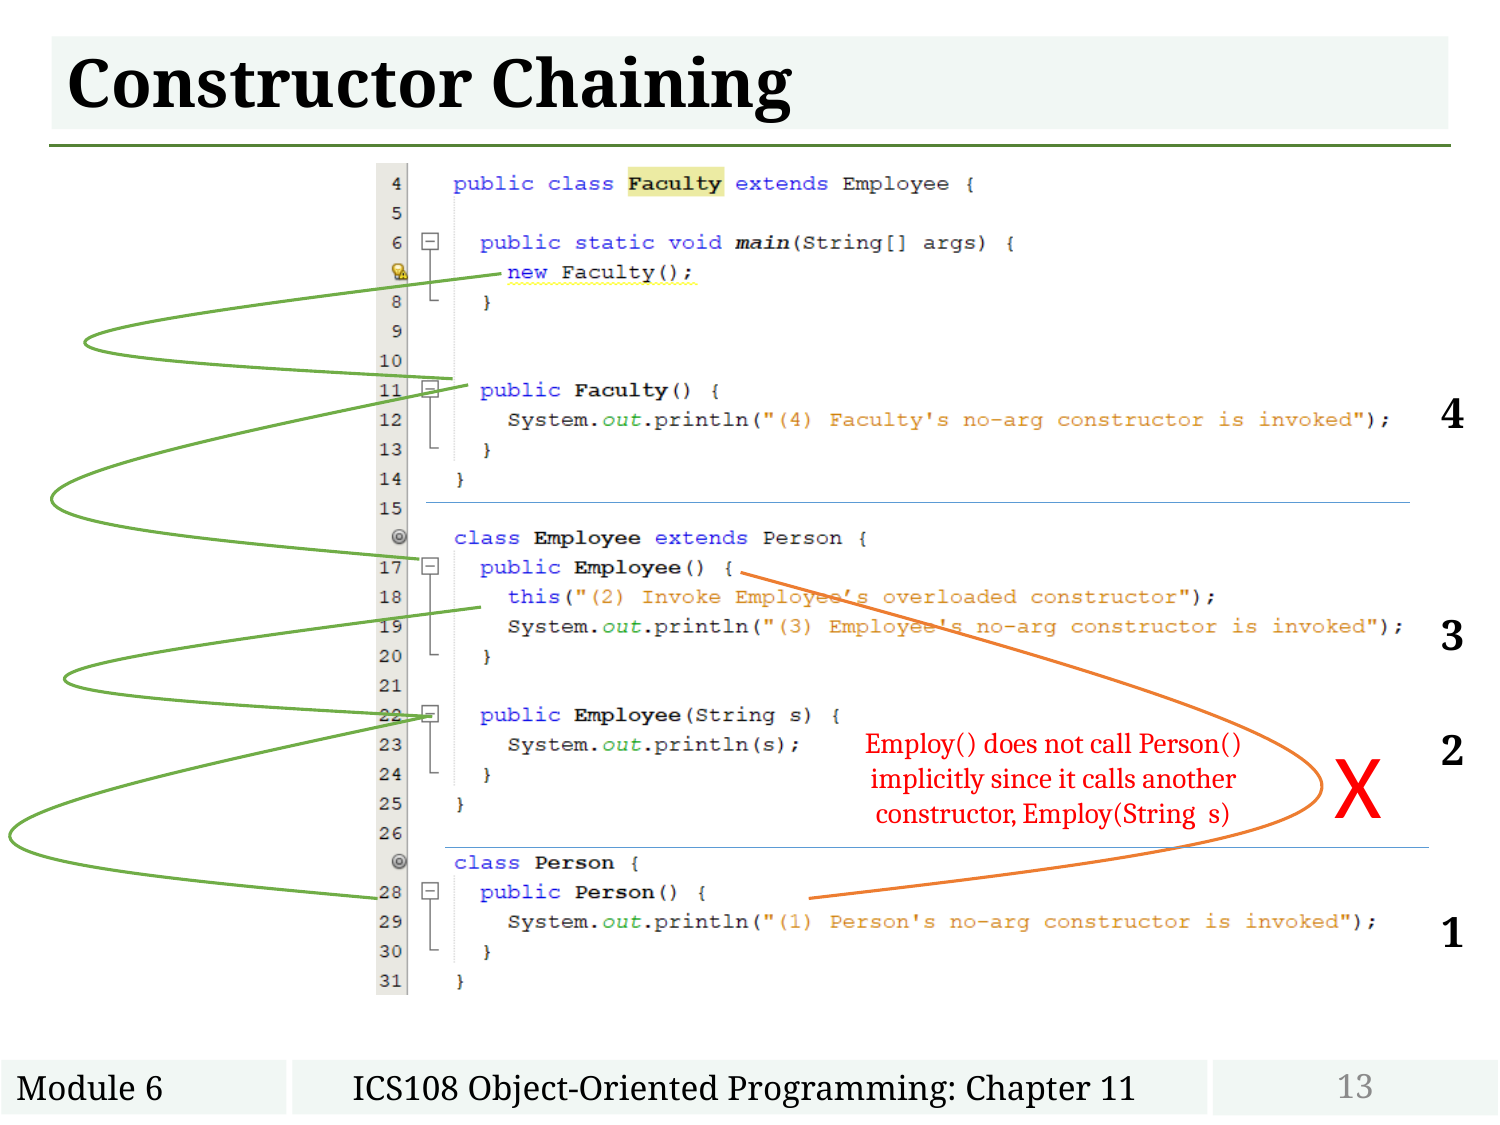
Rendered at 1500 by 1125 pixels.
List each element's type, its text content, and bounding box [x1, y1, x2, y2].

text_box [8, 726, 375, 900]
picture [375, 163, 1430, 995]
slide_number 13 [1212, 1059, 1498, 1116]
text_box [83, 287, 375, 377]
title Constructor Chaining [51, 36, 1449, 130]
text_box [50, 402, 375, 557]
text_box [62, 619, 375, 716]
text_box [1427, 379, 1478, 965]
